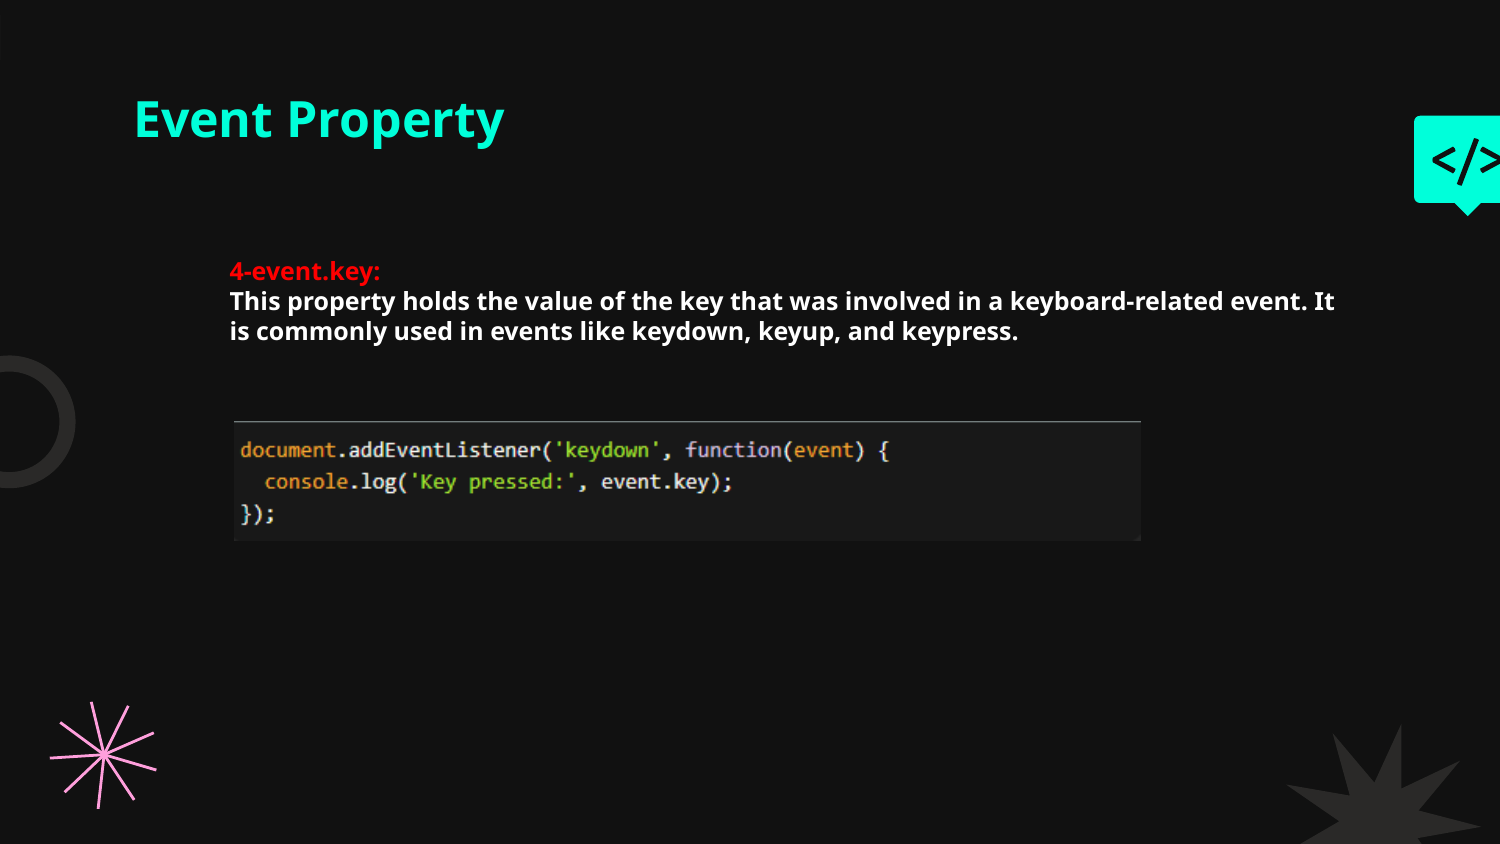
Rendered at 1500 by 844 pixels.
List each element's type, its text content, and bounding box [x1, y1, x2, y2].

title Event Property [118, 72, 1382, 167]
picture [234, 421, 1141, 541]
subtitle 4-event.key: This property holds the value of the key that was involved in a keyboard-related event. It is commonly used in events like keydown, keyup, and keypress. [189, 240, 1372, 771]
